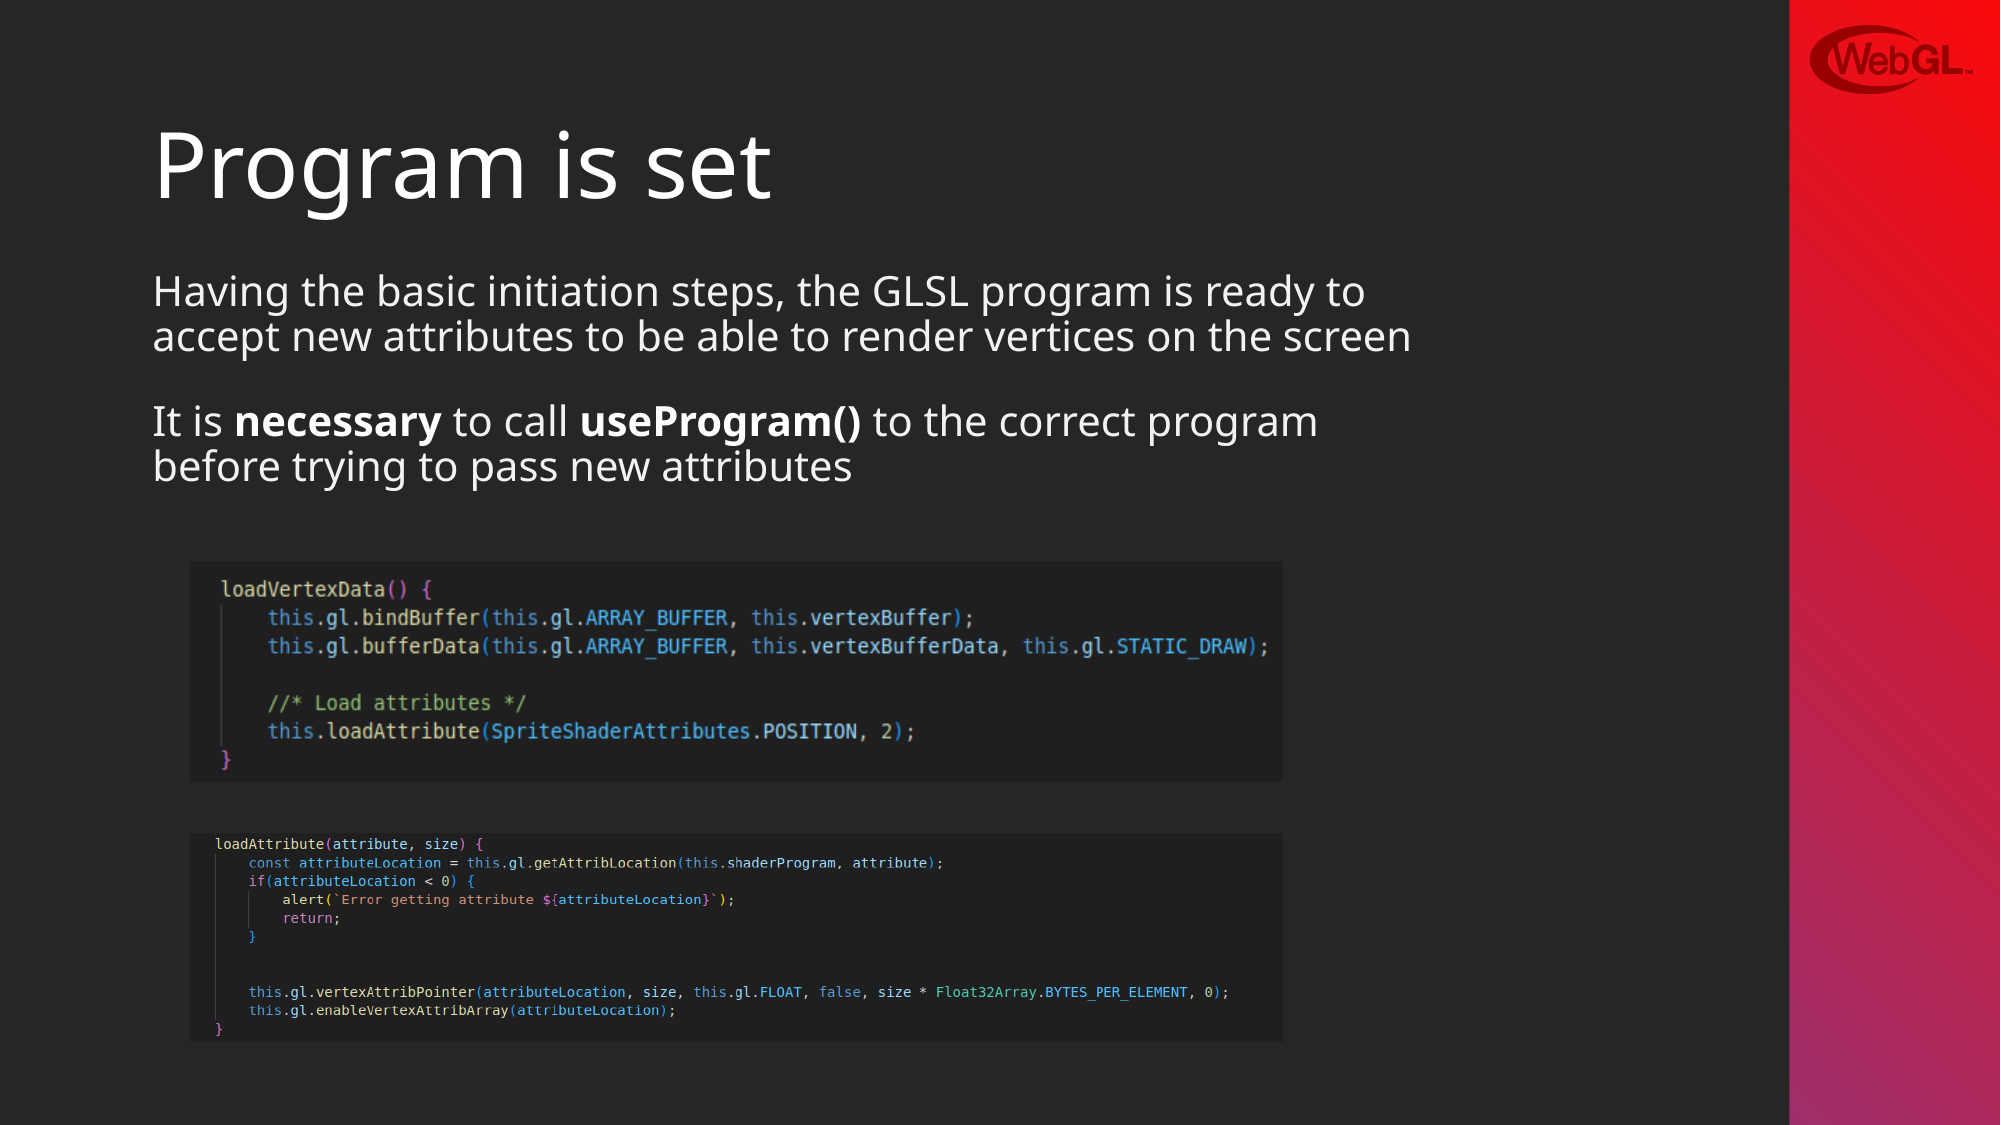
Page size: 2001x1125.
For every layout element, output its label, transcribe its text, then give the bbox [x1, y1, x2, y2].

text_box Having the basic initiation steps, the GLSL program is ready to accept new attributes to be able to render vertices on the screen [137, 263, 1450, 393]
text_box It is necessary to call useProgram() to the correct program before trying to pass new attributes [137, 393, 1450, 524]
picture [1808, 25, 1974, 95]
title Program is set [137, 59, 1587, 278]
picture [189, 561, 1283, 782]
picture [189, 833, 1283, 1042]
text_box [0, 0, 1791, 1125]
